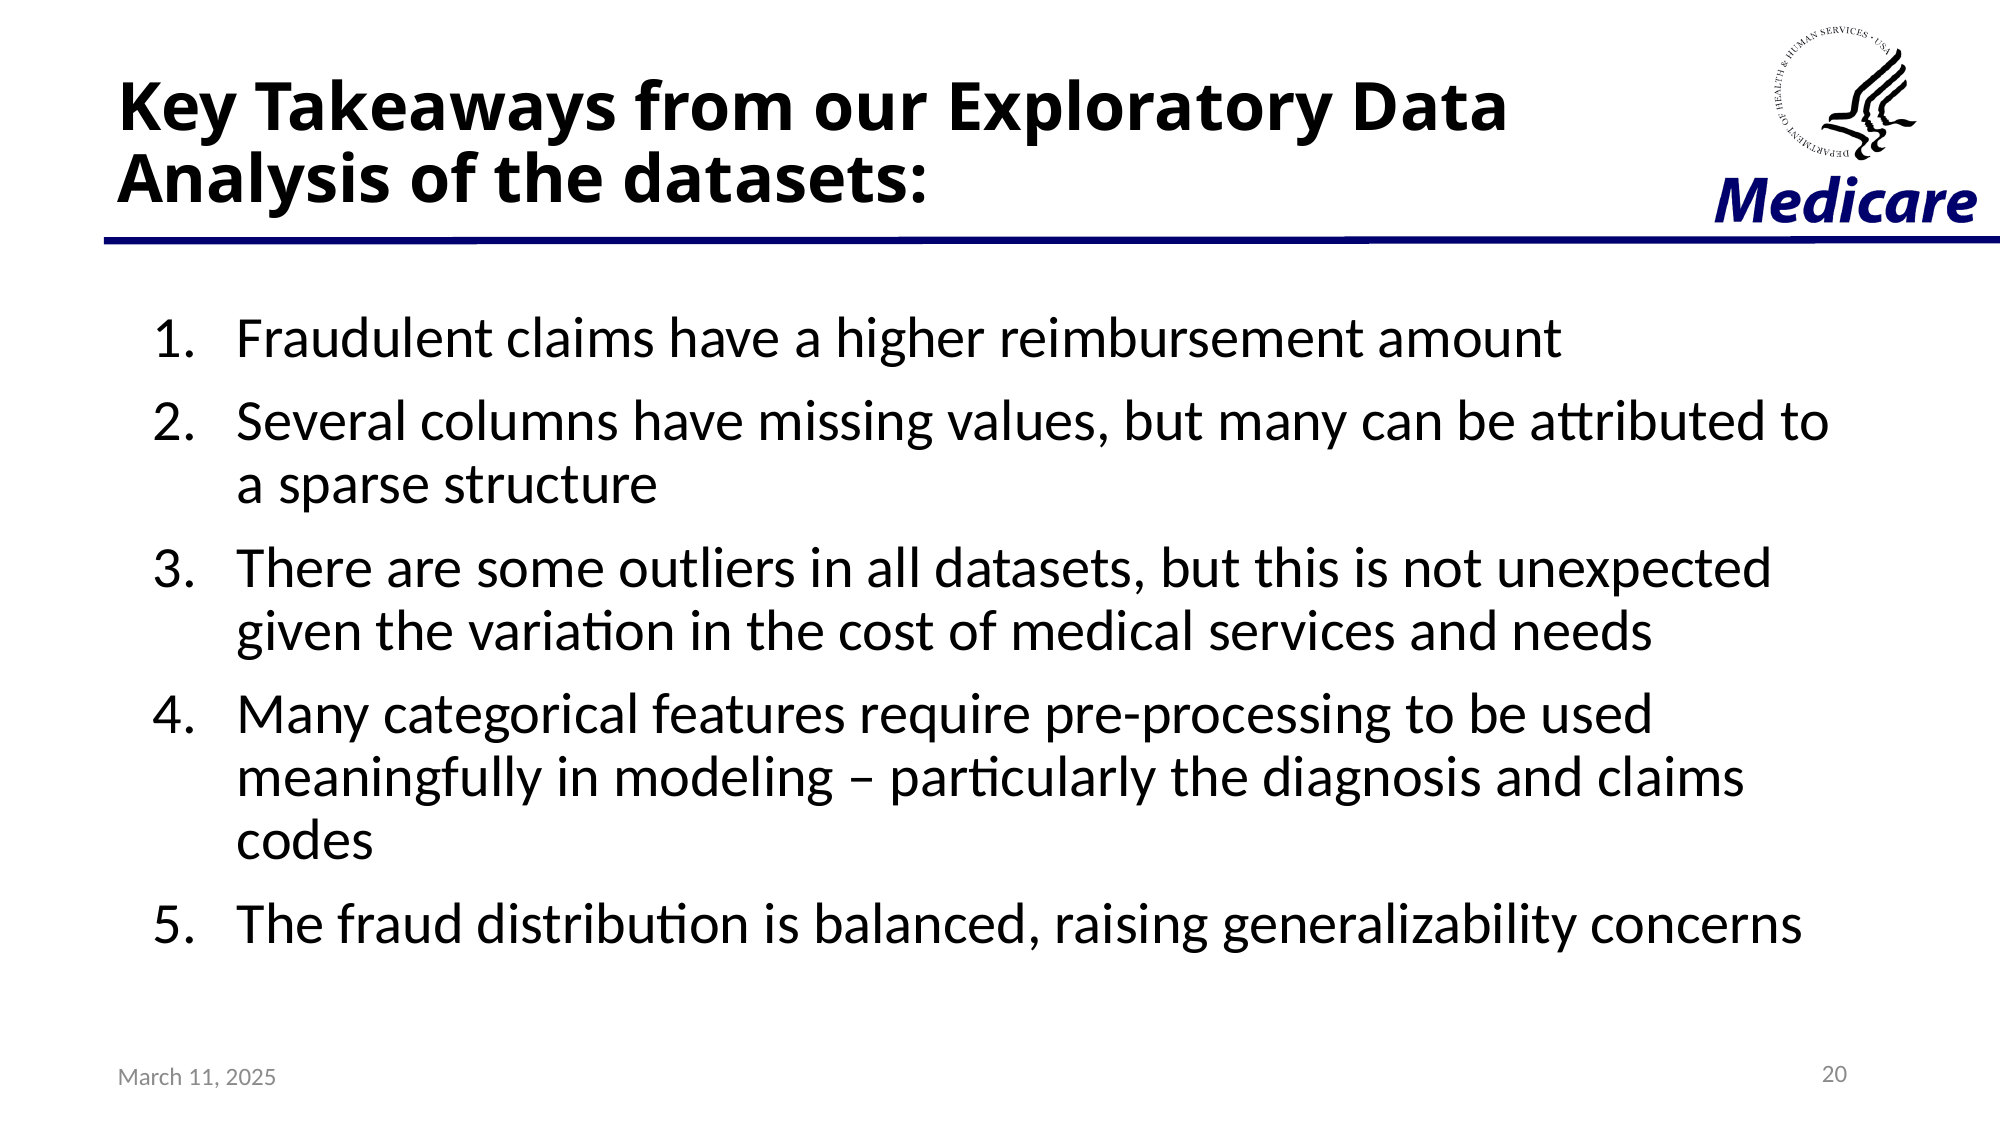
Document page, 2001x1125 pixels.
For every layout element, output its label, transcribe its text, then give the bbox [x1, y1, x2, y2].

slide_number 20 [1412, 1042, 1863, 1103]
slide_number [102, 1045, 408, 1106]
text_box Key Takeaways from our Exploratory Data Analysis of the datasets: [102, 24, 1688, 225]
picture [1707, 24, 1986, 225]
list Fraudulent claims have a higher reimbursement amount Several columns have missing values, but many can be attributed to a sparse structure There are some outliers in all datasets, but this is not unexpected given the variation in the cost of medical services and needs Many categorical features require pre-processing to be used meaningfully in modeling – particularly the diagnosis and claims codes The fraud distribution is balanced, raising generalizability concerns [137, 299, 1863, 1014]
